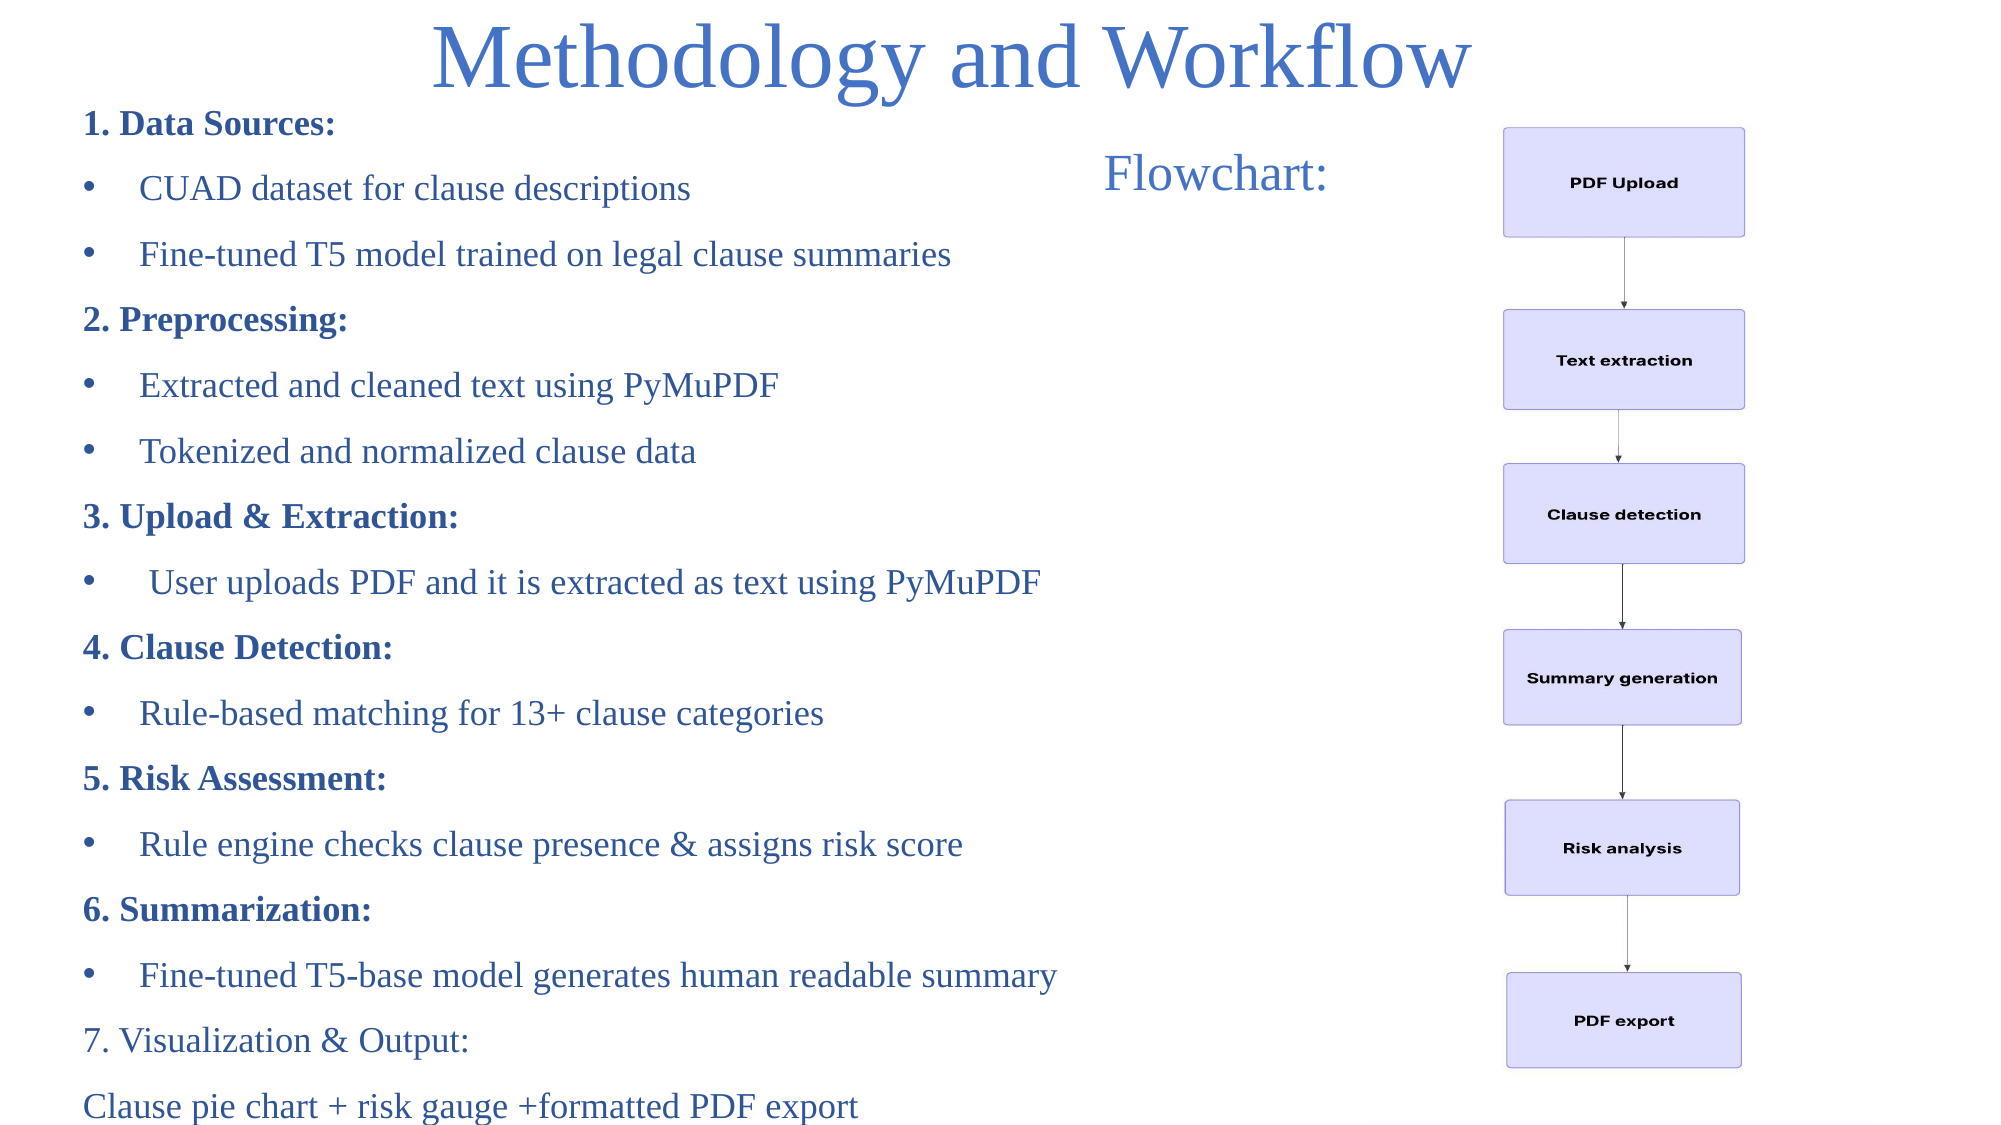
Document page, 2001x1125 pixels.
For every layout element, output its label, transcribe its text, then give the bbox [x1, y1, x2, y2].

picture [1367, 93, 1873, 1125]
text_box Flowchart: [716, 130, 1367, 209]
text_box 1. Data Sources: CUAD dataset for clause descriptions Fine-tuned T5 model trained on legal clause summaries 2. Preprocessing: Extracted and cleaned text using PyMuPDF Tokenized and normalized clause data 3. Upload & Extraction: User uploads PDF and it is extracted as text using PyMuPDF 4. Clause Detection: Rule-based matching for 13+ clause categories 5. Risk Assessment: Rule engine checks clause presence & assigns risk score 6. Summarization: Fine-tuned T5-base model generates human readable summary 7. Visualization & Output: Clause pie chart + risk gauge +formatted PDF export [68, 69, 1170, 1125]
text_box Methodology and Workflow [127, 0, 1779, 114]
